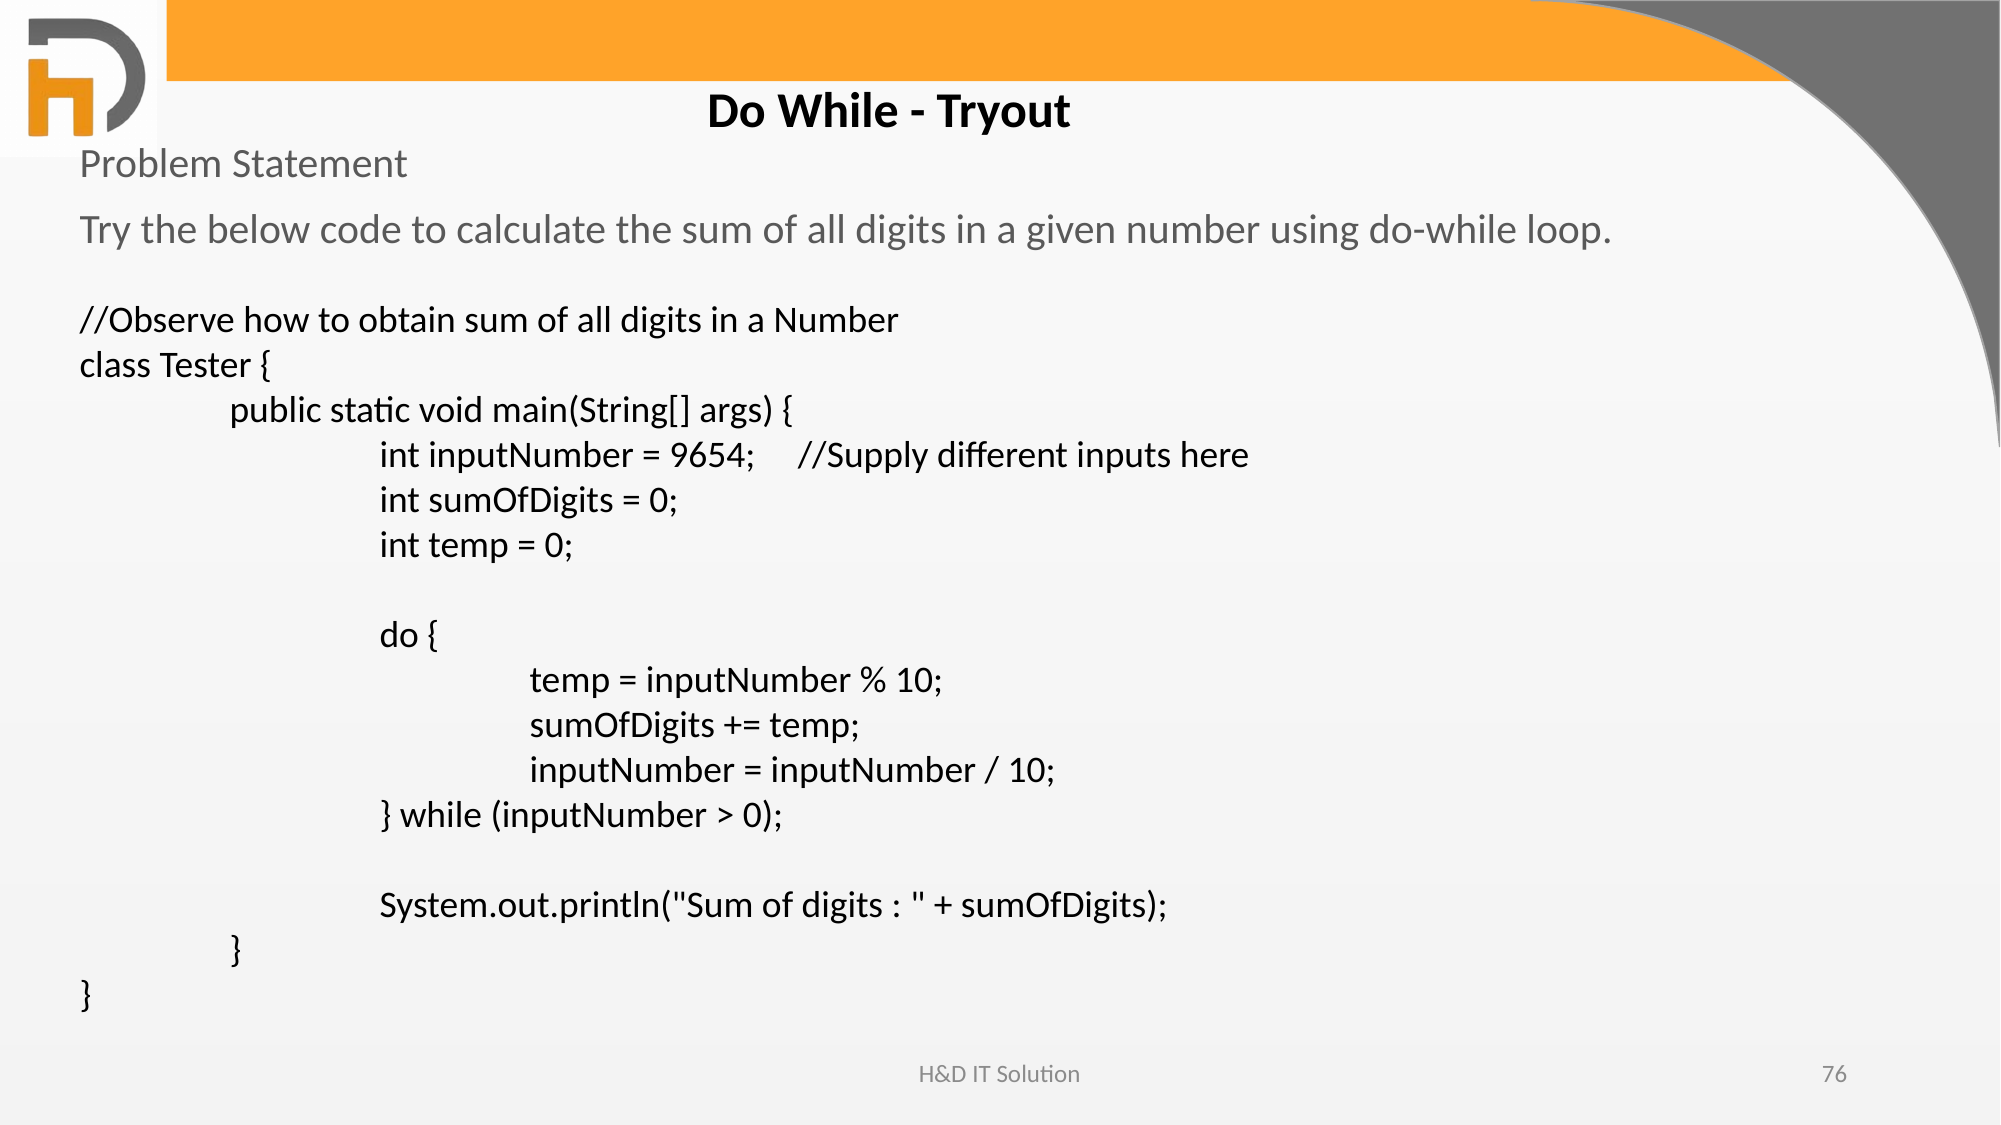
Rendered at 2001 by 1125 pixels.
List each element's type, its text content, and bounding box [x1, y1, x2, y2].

picture [0, 0, 157, 157]
text_box Do While - Tryout [692, 70, 1693, 146]
text_box Try the below code to calculate the sum of all digits in a given number using do-while loop. [64, 194, 1955, 259]
slide_number 76 [1412, 1042, 1863, 1103]
footer H&D IT Solution [662, 1042, 1338, 1103]
text_box //Observe how to obtain sum of all digits in a Number class Tester { public static void main(String[] args) { int inputNumber = 9654; //Supply different inputs here int sumOfDigits = 0; int temp = 0; do { temp = inputNumber % 10; sumOfDigits += temp; inputNumber = inputNumber / 10; } while (inputNumber > 0); System.out.println("Sum of digits : " + sumOfDigits); } } [64, 287, 1909, 1023]
text_box Problem Statement [64, 128, 1065, 194]
